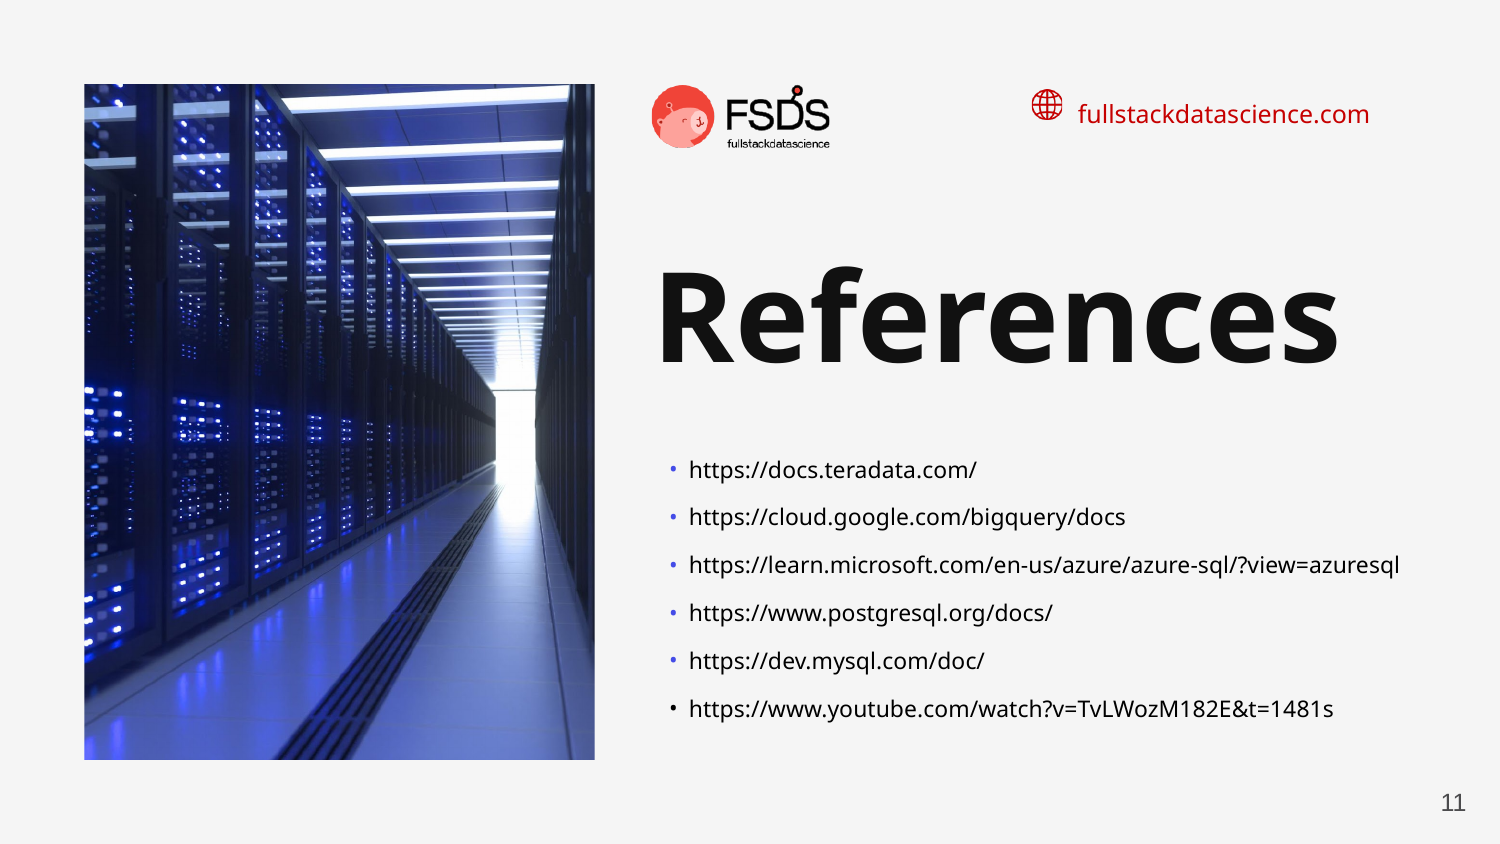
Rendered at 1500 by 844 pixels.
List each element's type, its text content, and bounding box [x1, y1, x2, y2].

text_box https://docs.teradata.com/ https://cloud.google.com/bigquery/docs https://learn.microsoft.com/en-us/azure/azure-sql/?view=azuresql https://www.postgresql.org/docs/ https://dev.mysql.com/doc/ https://www.youtube.com/watch?v=TvLWozM182E&t=1481s [643, 434, 1415, 722]
text_box 11 [1414, 786, 1467, 817]
text_box [651, 84, 830, 148]
text_box References [652, 266, 1375, 387]
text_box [1031, 86, 1416, 121]
text_box [84, 84, 595, 760]
